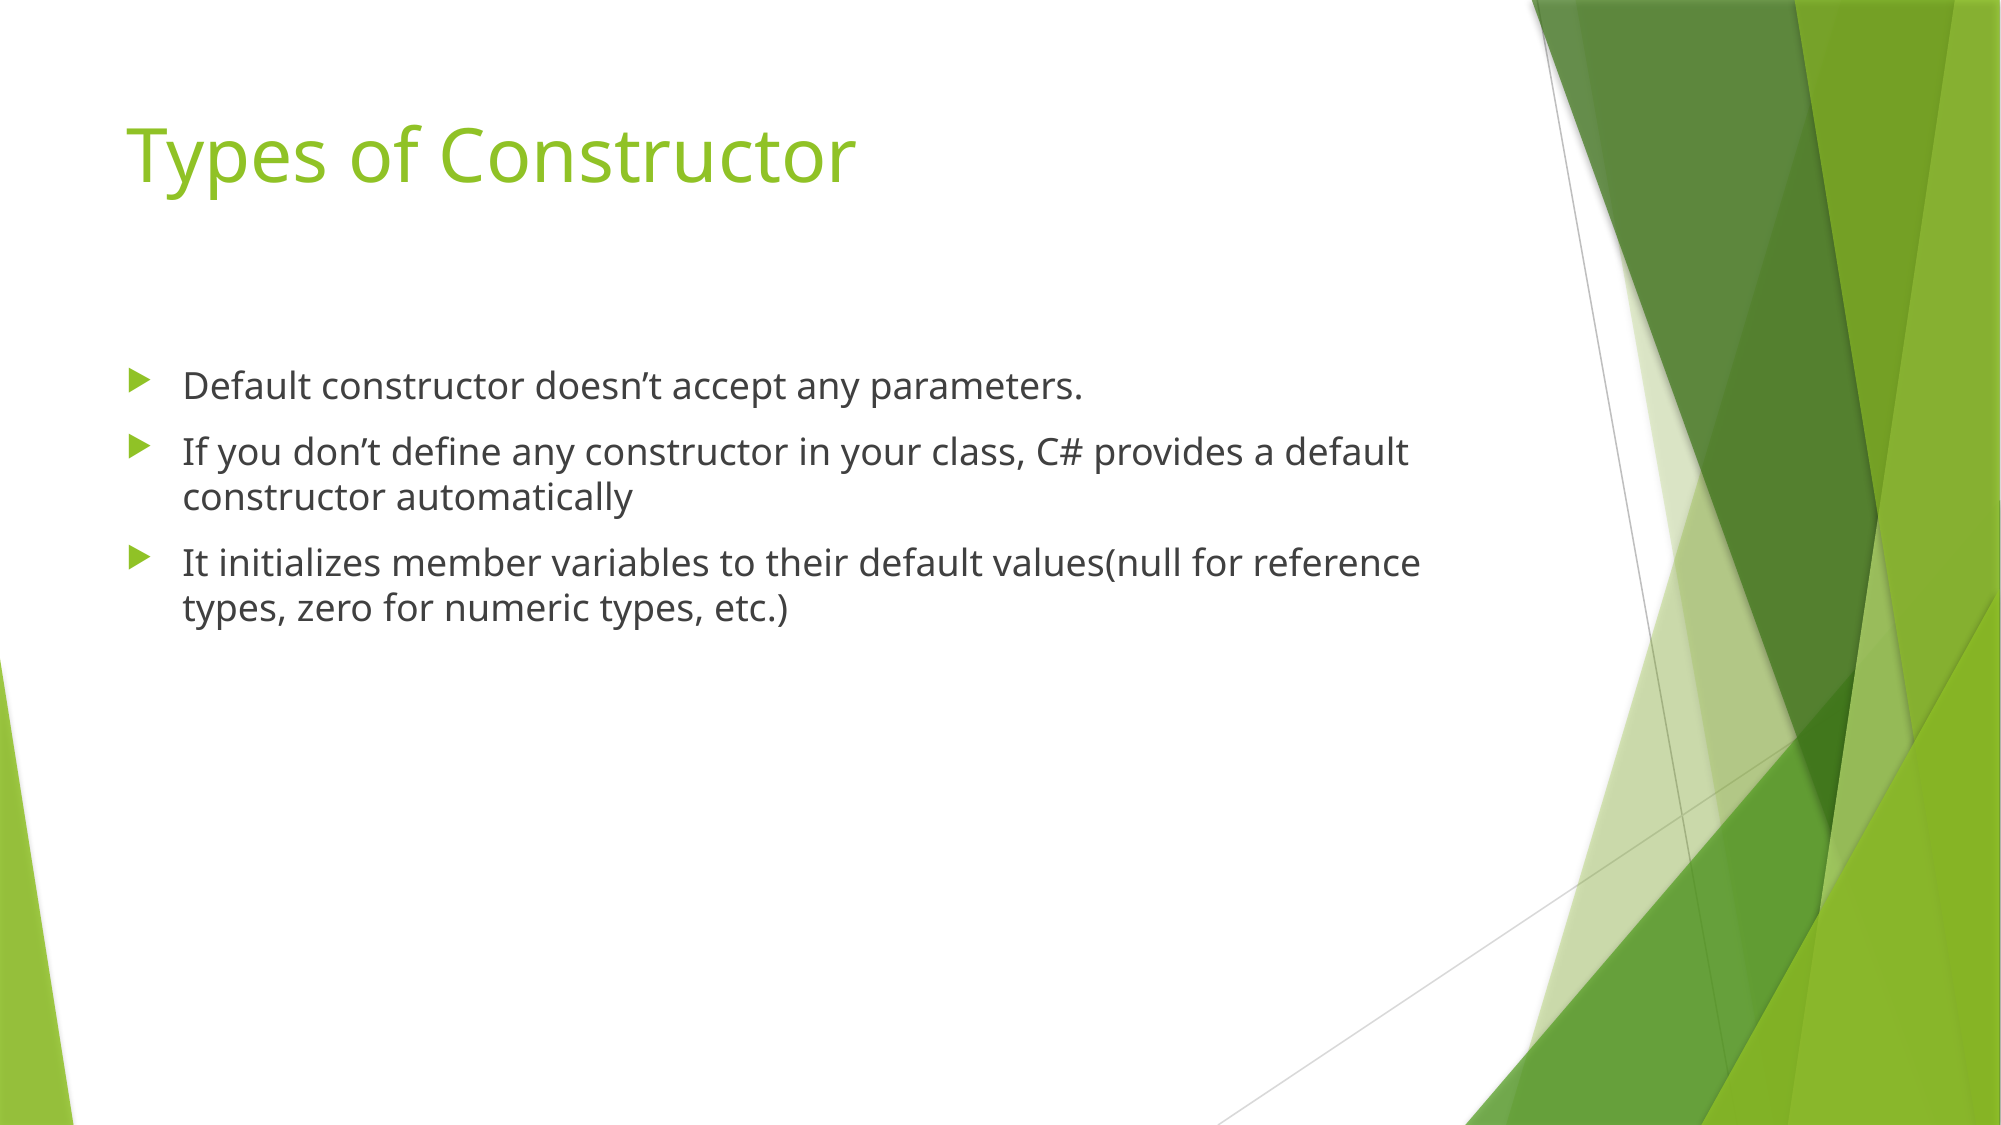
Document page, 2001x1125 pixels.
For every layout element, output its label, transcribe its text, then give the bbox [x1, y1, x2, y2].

title Types of Constructor [111, 99, 1522, 317]
list Default constructor doesn’t accept any parameters. If you don’t define any constructor in your class, C# provides a default constructor automatically It initializes member variables to their default values(null for reference types, zero for numeric types, etc.) [111, 354, 1522, 992]
